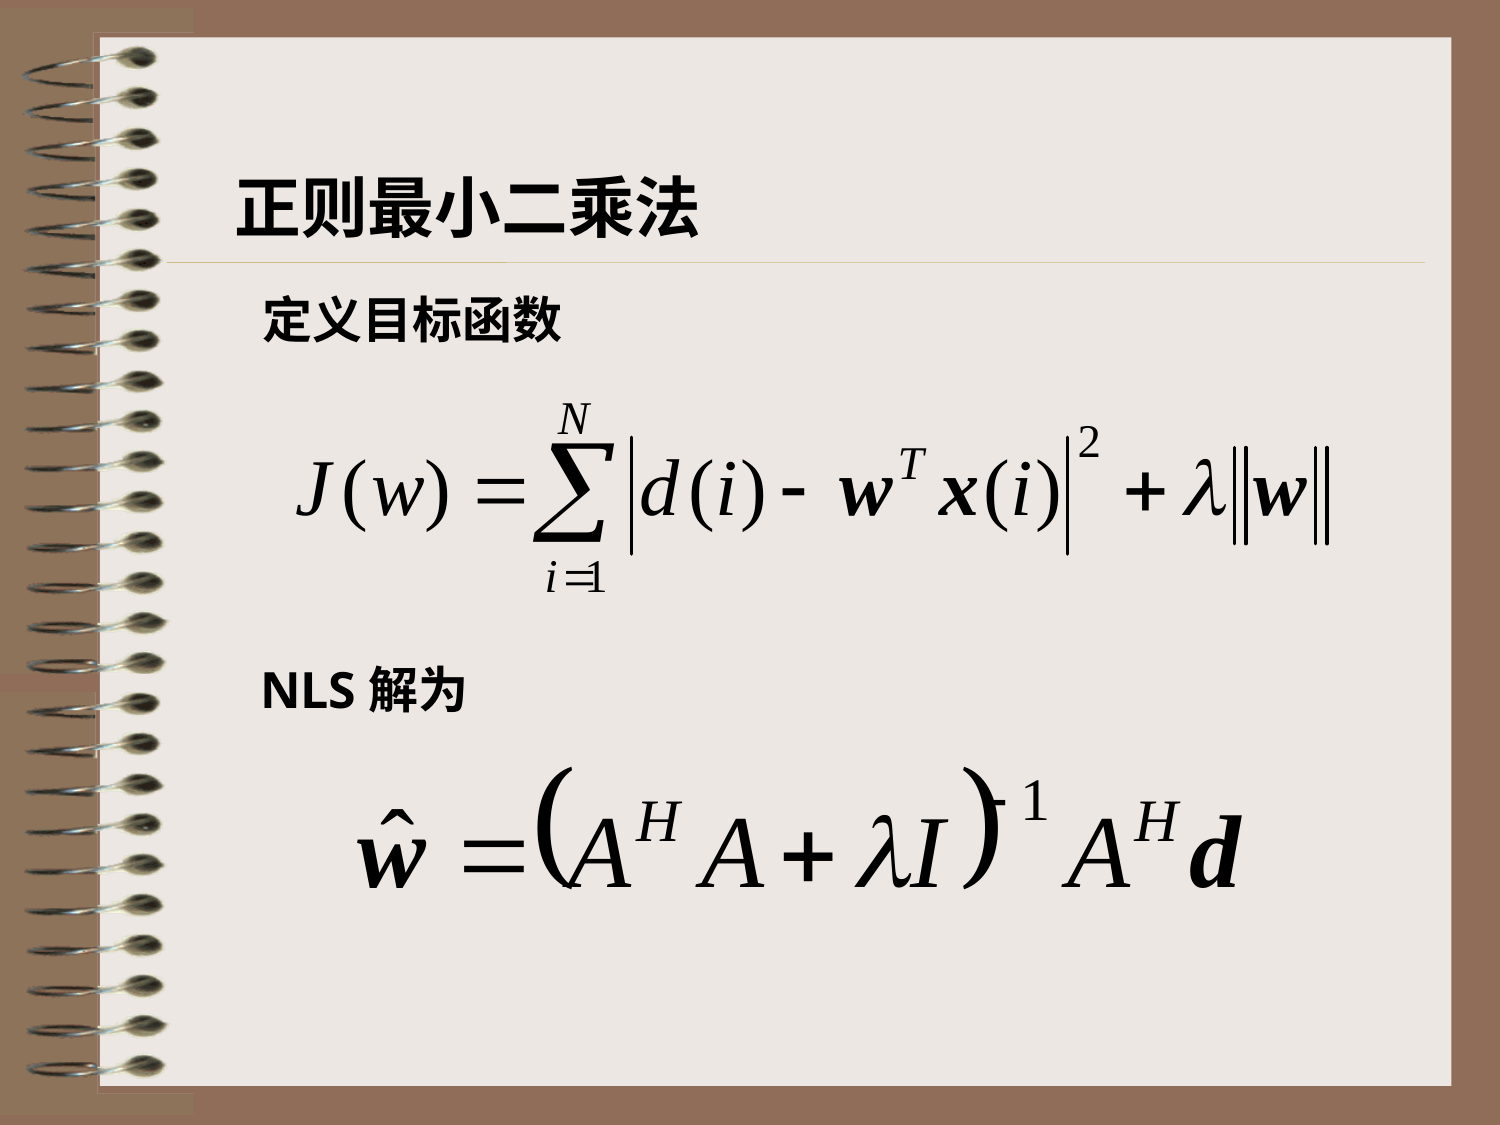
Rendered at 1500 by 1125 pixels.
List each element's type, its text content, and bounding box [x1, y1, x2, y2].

text_box 定义目标函数 [247, 281, 578, 356]
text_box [339, 749, 1270, 931]
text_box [279, 381, 1345, 610]
text_box 正则最小二乘法 [219, 158, 717, 254]
picture [0, 8, 194, 674]
text_box NLS解为 [245, 650, 484, 726]
picture [0, 692, 194, 1115]
